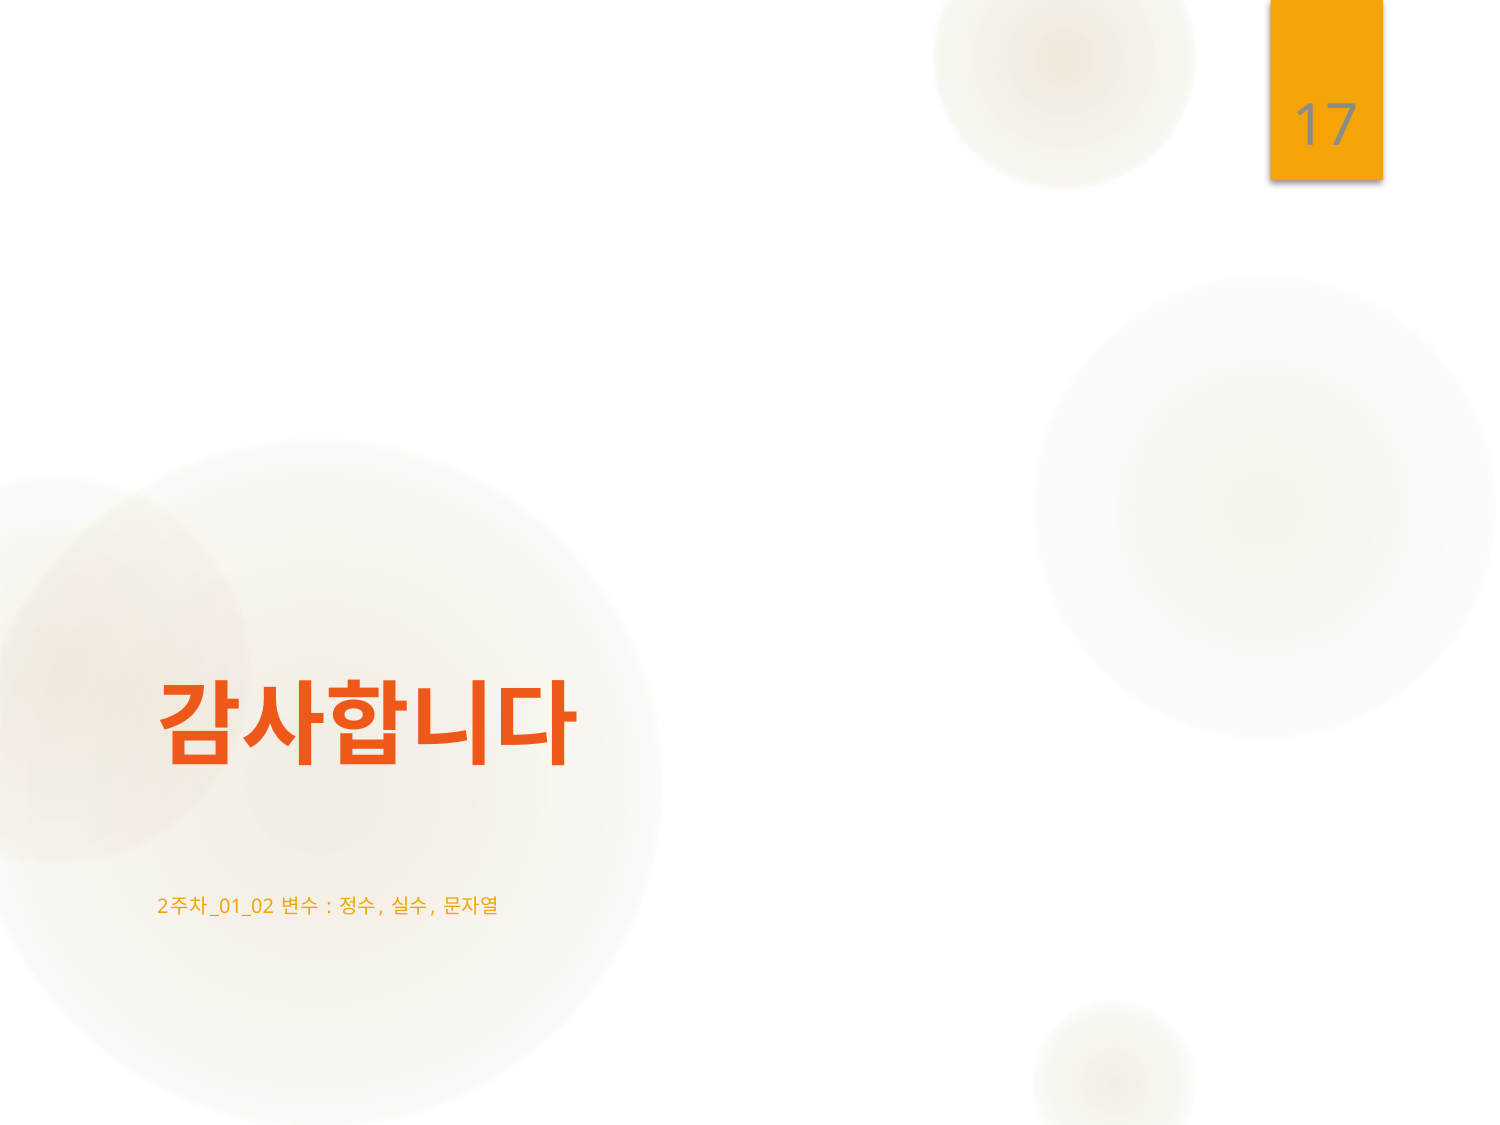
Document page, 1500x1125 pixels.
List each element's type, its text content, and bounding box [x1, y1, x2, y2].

slide_number 17 [1273, 48, 1378, 175]
title 감사합니다 [142, 237, 1229, 783]
subtitle 2주차_01_02 변수 : 정수, 실수, 문자열 [142, 783, 1229, 925]
